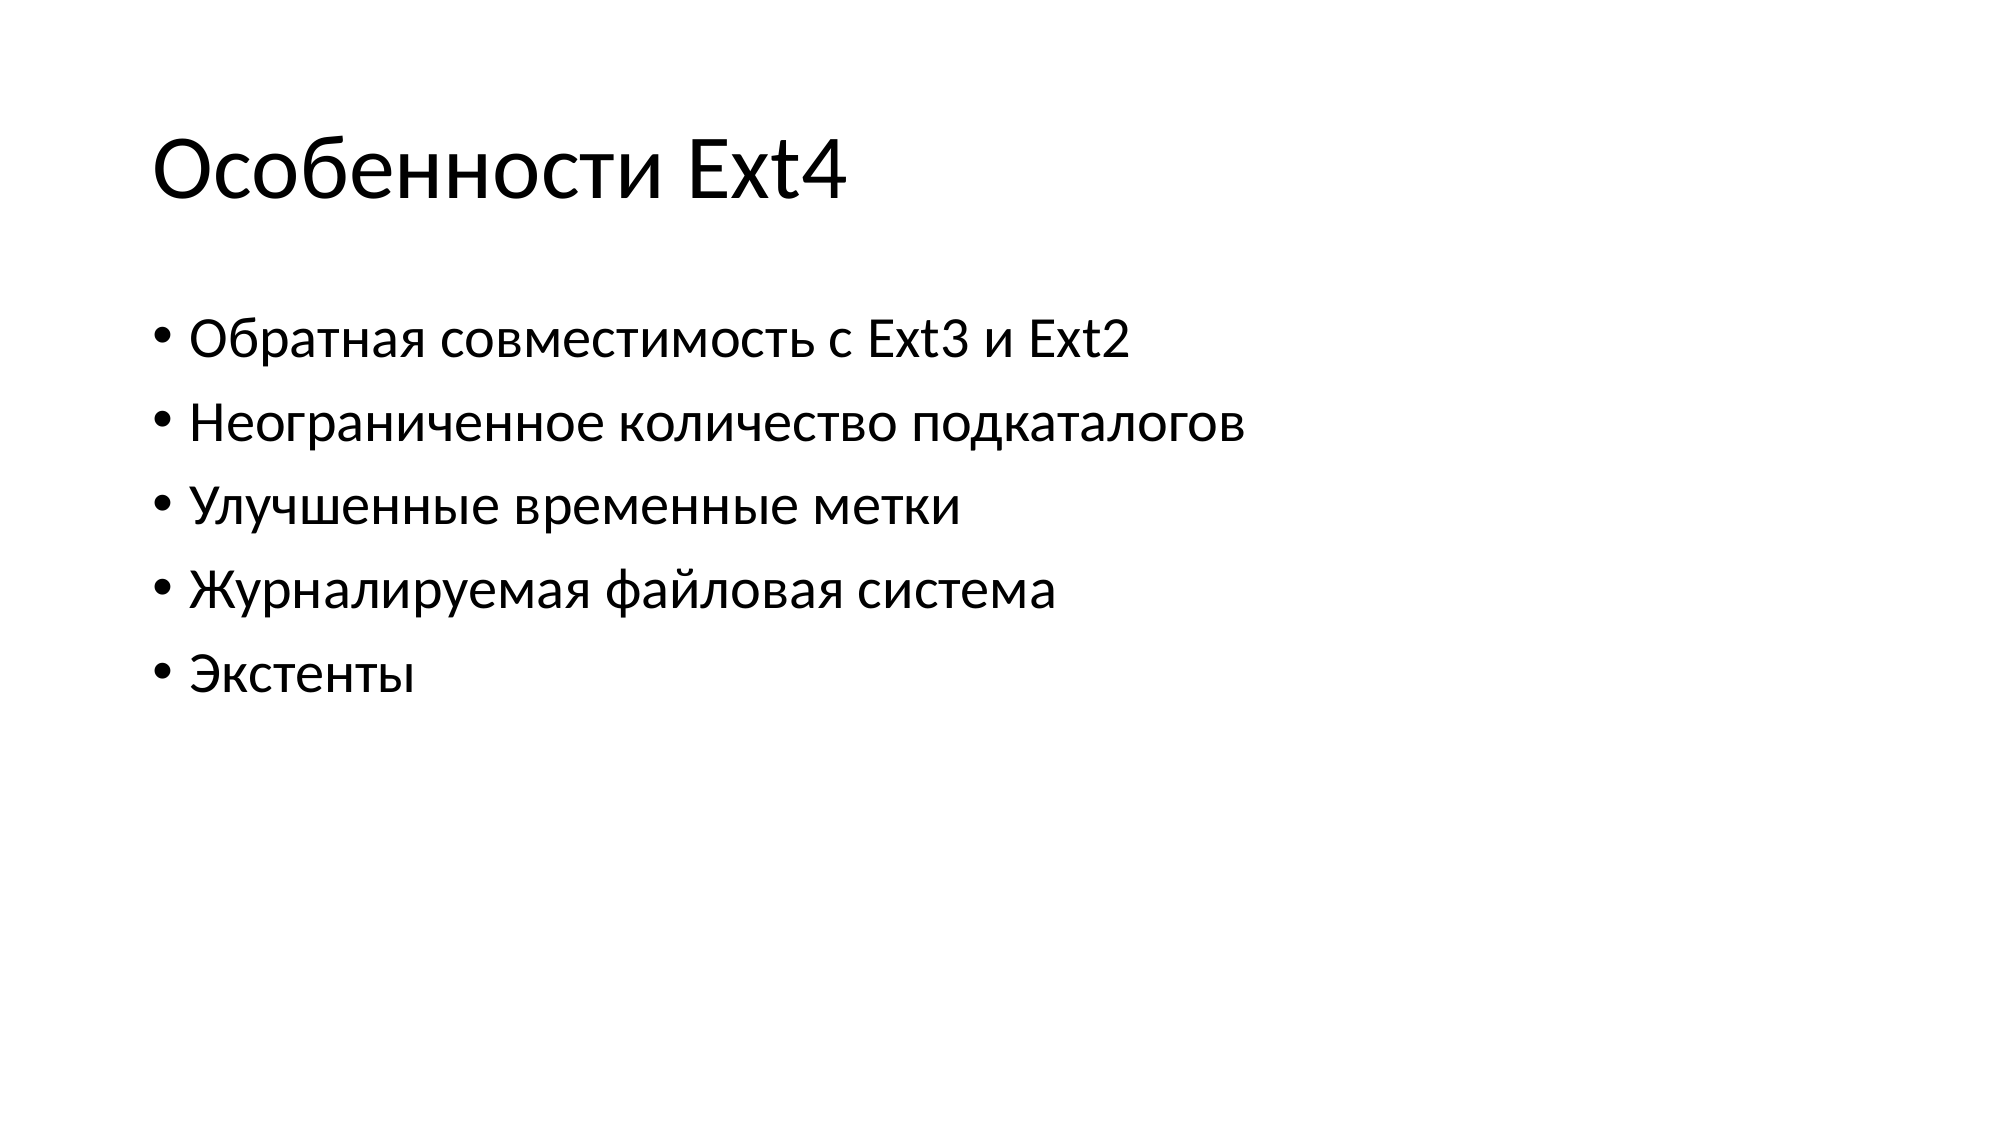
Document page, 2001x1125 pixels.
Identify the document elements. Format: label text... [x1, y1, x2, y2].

list Обратная совместимость с Ext3 и Ext2 Неограниченное количество подкаталогов Улучшенные временные метки Журналируемая файловая система Экстенты [137, 299, 1863, 1014]
title Особенности Ext4 [137, 59, 1863, 278]
